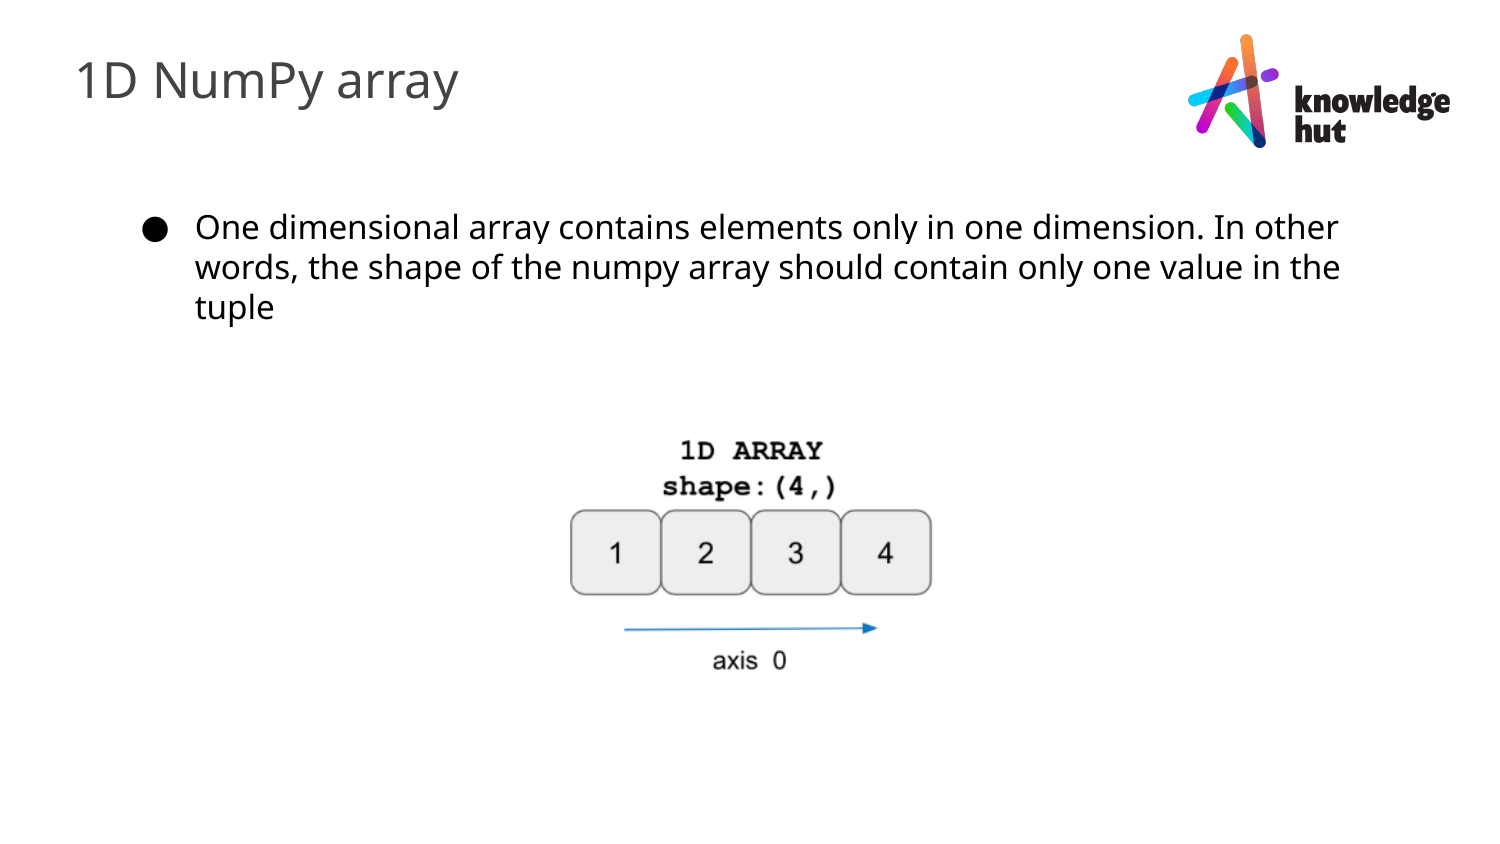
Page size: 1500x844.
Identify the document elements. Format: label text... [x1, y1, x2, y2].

text_box One dimensional array contains elements only in one dimension. In other words, the shape of the numpy array should contain only one value in the tuple [104, 190, 1429, 302]
picture [1184, 30, 1454, 152]
picture [496, 411, 1004, 684]
text_box 1D NumPy array [59, 24, 1282, 112]
